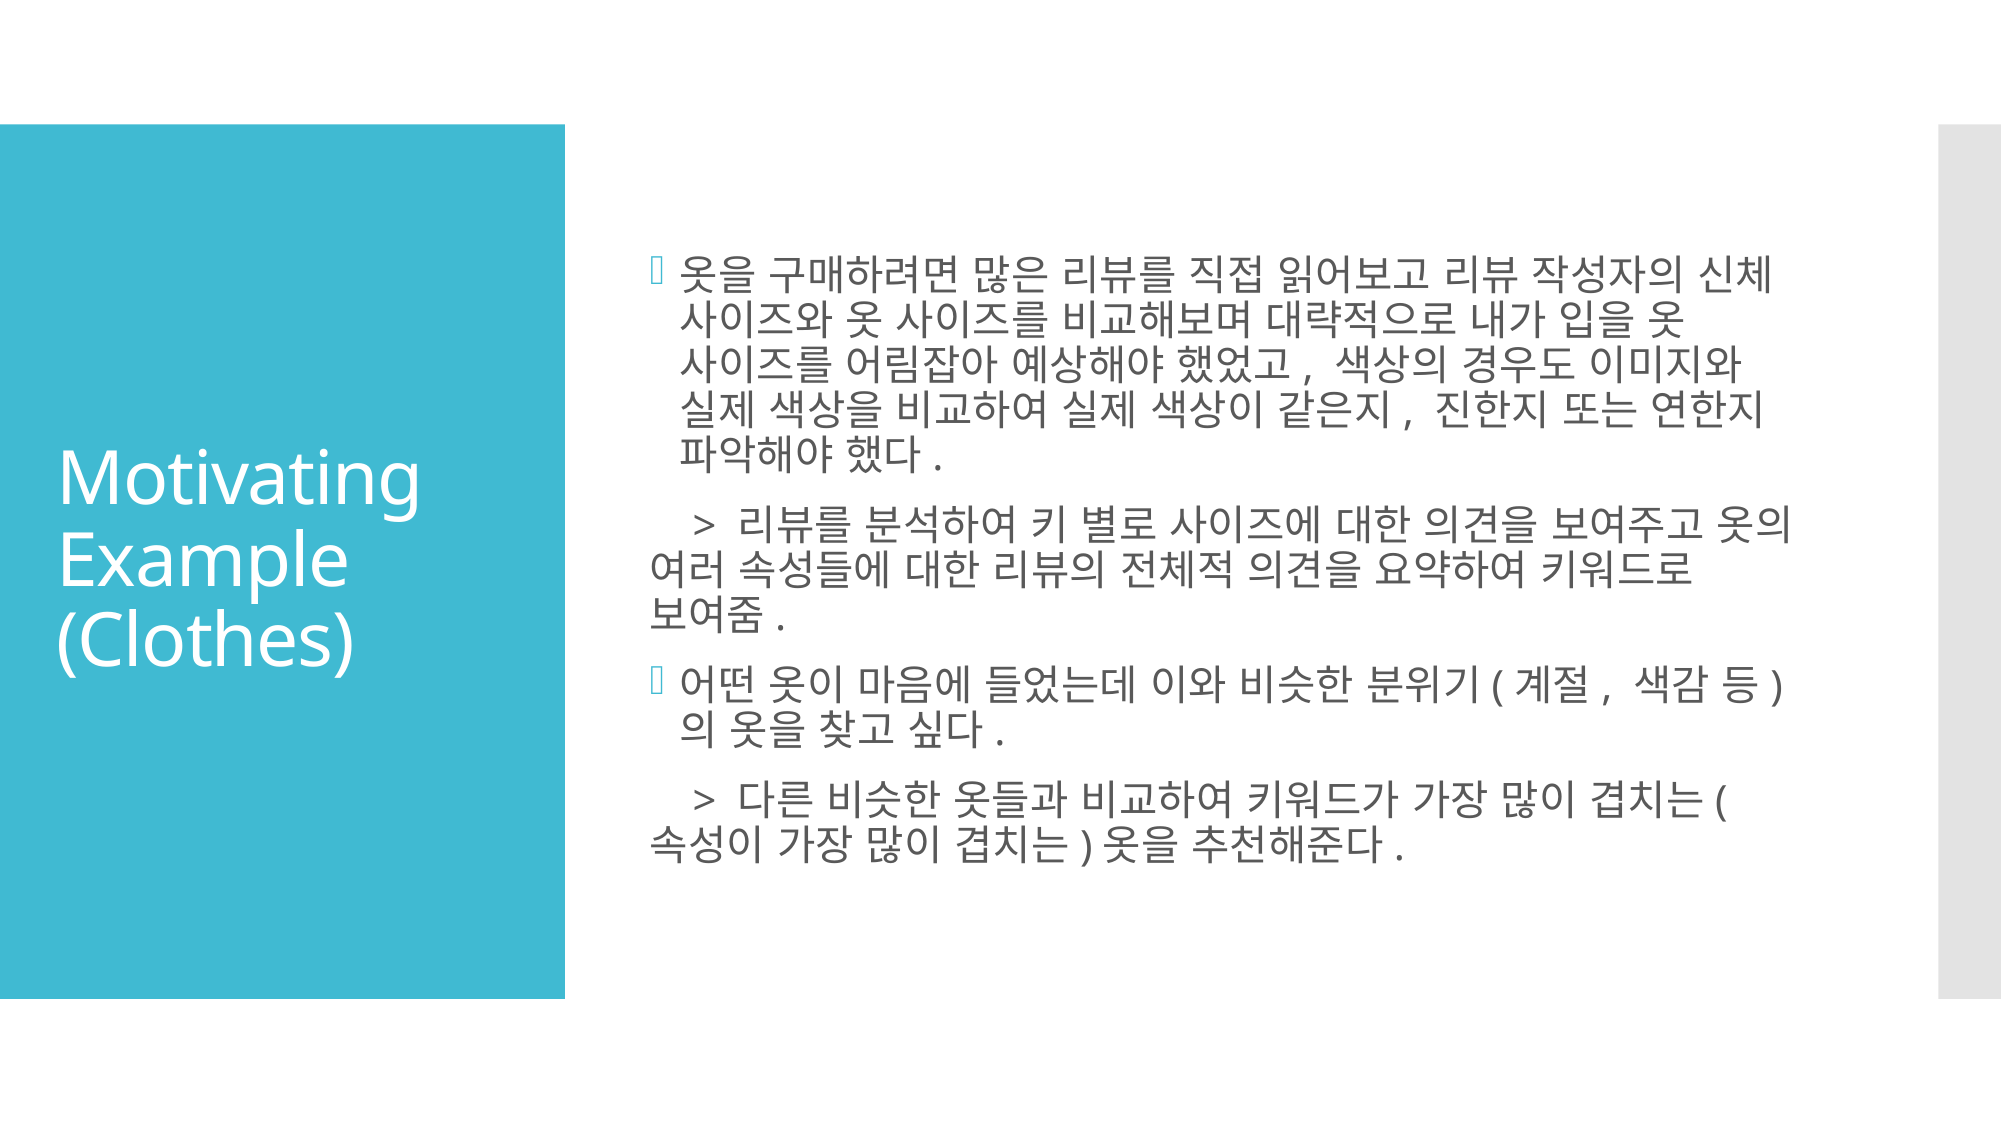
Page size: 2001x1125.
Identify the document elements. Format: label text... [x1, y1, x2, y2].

title Motivating Example (Clothes) [41, 184, 525, 940]
list 옷을 구매하려면 많은 리뷰를 직접 읽어보고 리뷰 작성자의 신체 사이즈와 옷 사이즈를 비교해보며 대략적으로 내가 입을 옷 사이즈를 어림잡아 예상해야 했었고, 색상의 경우도 이미지와 실제 색상을 비교하여 실제 색상이 같은지, 진한지 또는 연한지 파악해야 했다. > 리뷰를 분석하여 키 별로 사이즈에 대한 의견을 보여주고 옷의 여러 속성들에 대한 리뷰의 전체적 의견을 요약하여 키워드로 보여줌. 어떤 옷이 마음에 들었는데 이와 비슷한 분위기(계절, 색감 등)의 옷을 찾고 싶다. > 다른 비슷한 옷들과 비교하여 키워드가 가장 많이 겹치는(속성이 가장 많이 겹치는)옷을 추천해준다. [634, 141, 1835, 982]
